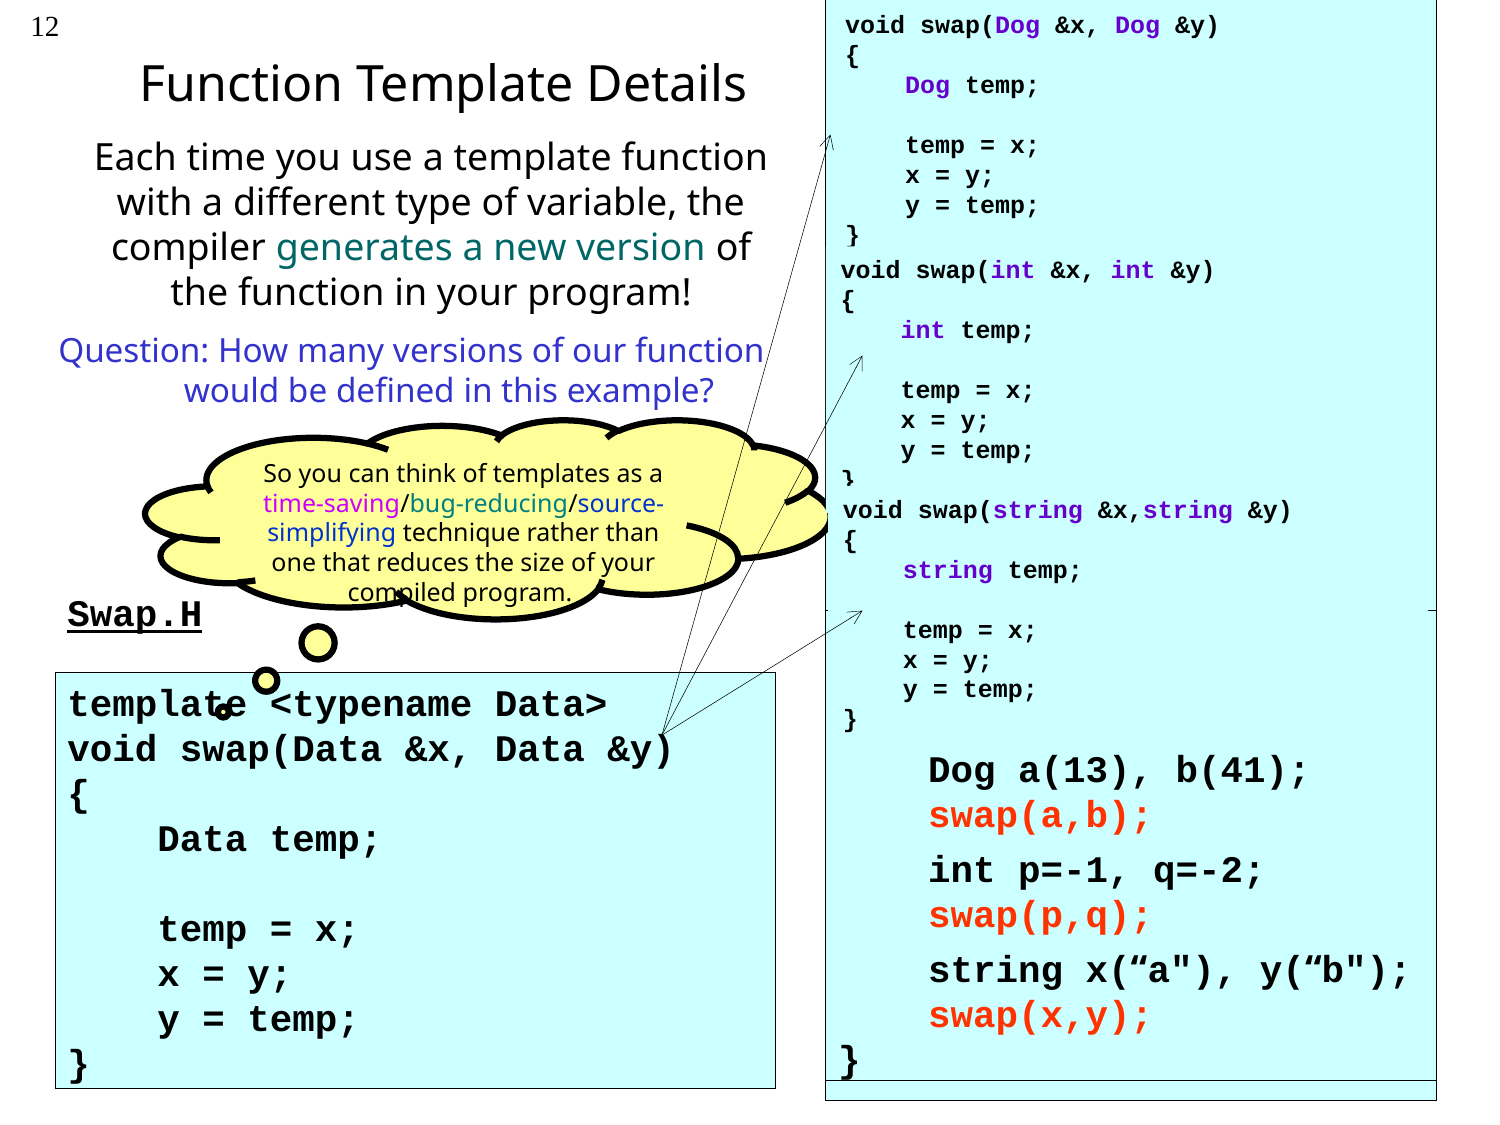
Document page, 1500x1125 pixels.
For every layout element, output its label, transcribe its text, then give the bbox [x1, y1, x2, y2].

text_box Swap.H template <typename Data> void swap(Data &x, Data &y) { Data temp; temp = x; x = y; y = temp; } [52, 581, 775, 1125]
text_box So you can think of templates as a time-saving/bug-reducing/source-simplifying technique rather than one that reduces the size of your compiled program. [144, 420, 655, 620]
text_box Question: How many versions of our function would be defined in this example? [11, 322, 656, 417]
text_box Each time you use a template function with a different type of variable, the compiler generates a new version of the function in your program! [75, 125, 788, 321]
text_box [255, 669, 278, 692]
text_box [661, 134, 831, 736]
title Function Template Details [112, 0, 775, 125]
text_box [824, 512, 1437, 1089]
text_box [835, 355, 863, 736]
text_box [824, 1096, 1437, 1125]
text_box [824, 0, 1437, 512]
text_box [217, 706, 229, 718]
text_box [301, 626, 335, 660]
slide_number 12 [0, 0, 75, 75]
